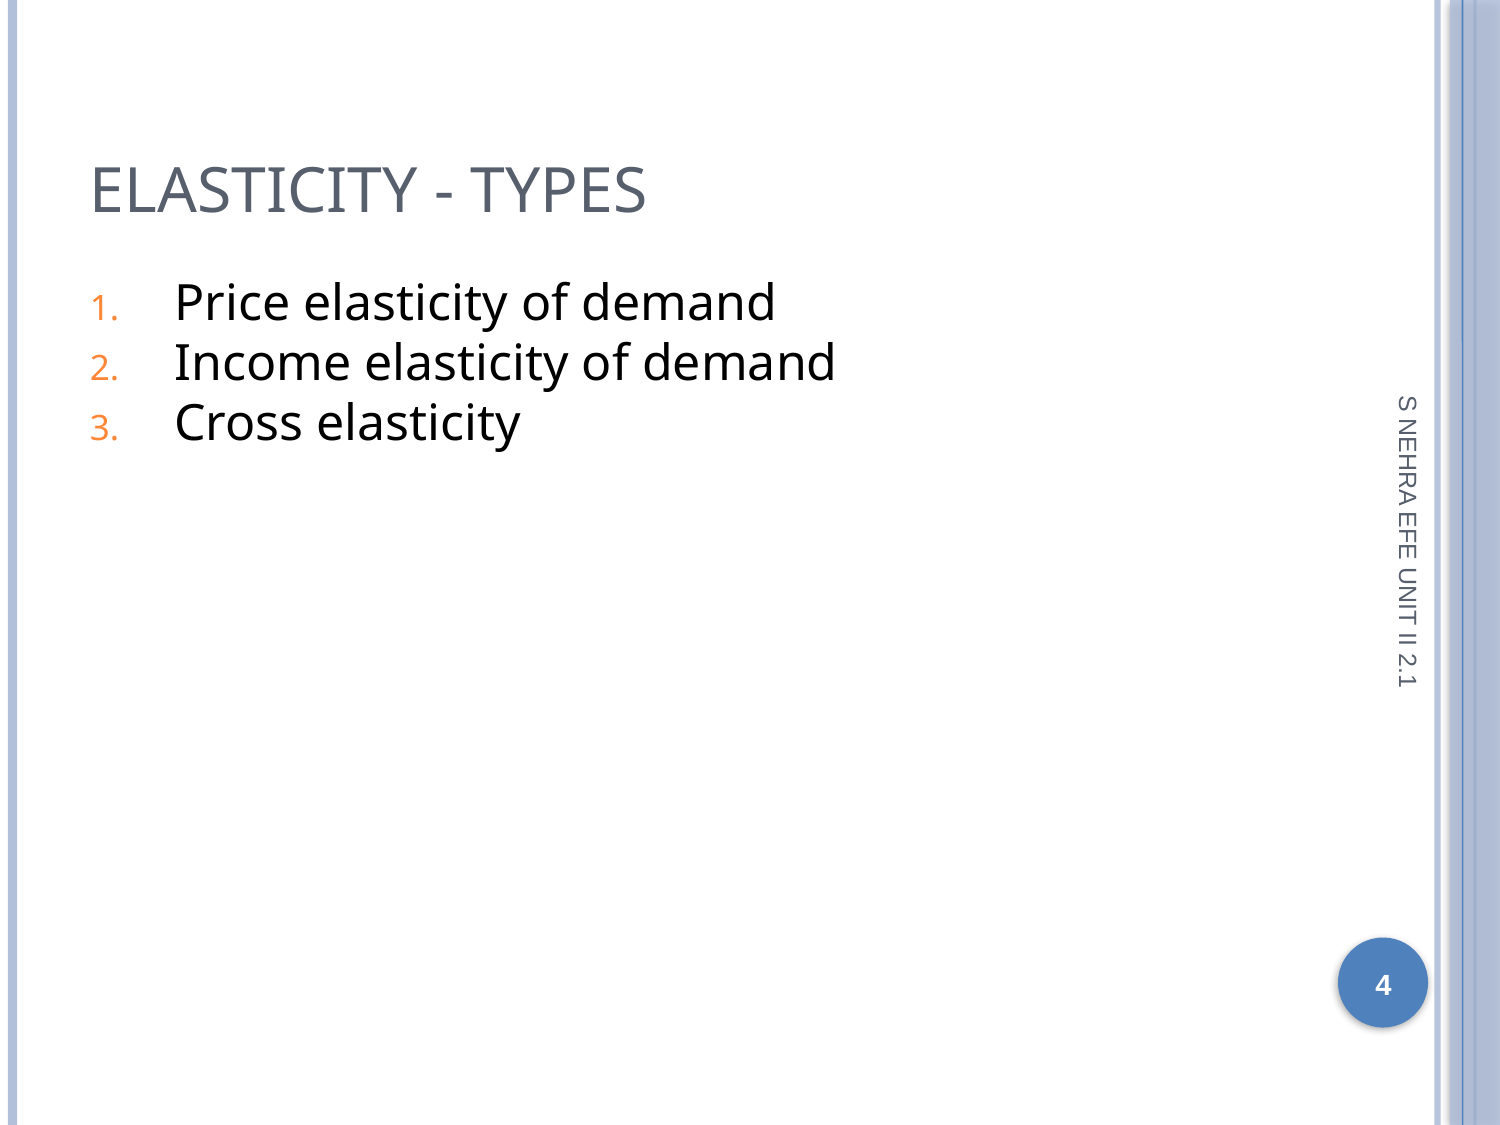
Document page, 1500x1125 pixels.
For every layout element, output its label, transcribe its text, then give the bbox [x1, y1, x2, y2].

text_box Price elasticity of demand Income elasticity of demand Cross elasticity [74, 262, 1300, 1062]
text_box Elasticity - Types [74, 45, 1300, 233]
text_box 1 [1333, 940, 1434, 1026]
text_box S NEHRA EFE UNIT II 2.1 [1379, 380, 1440, 906]
